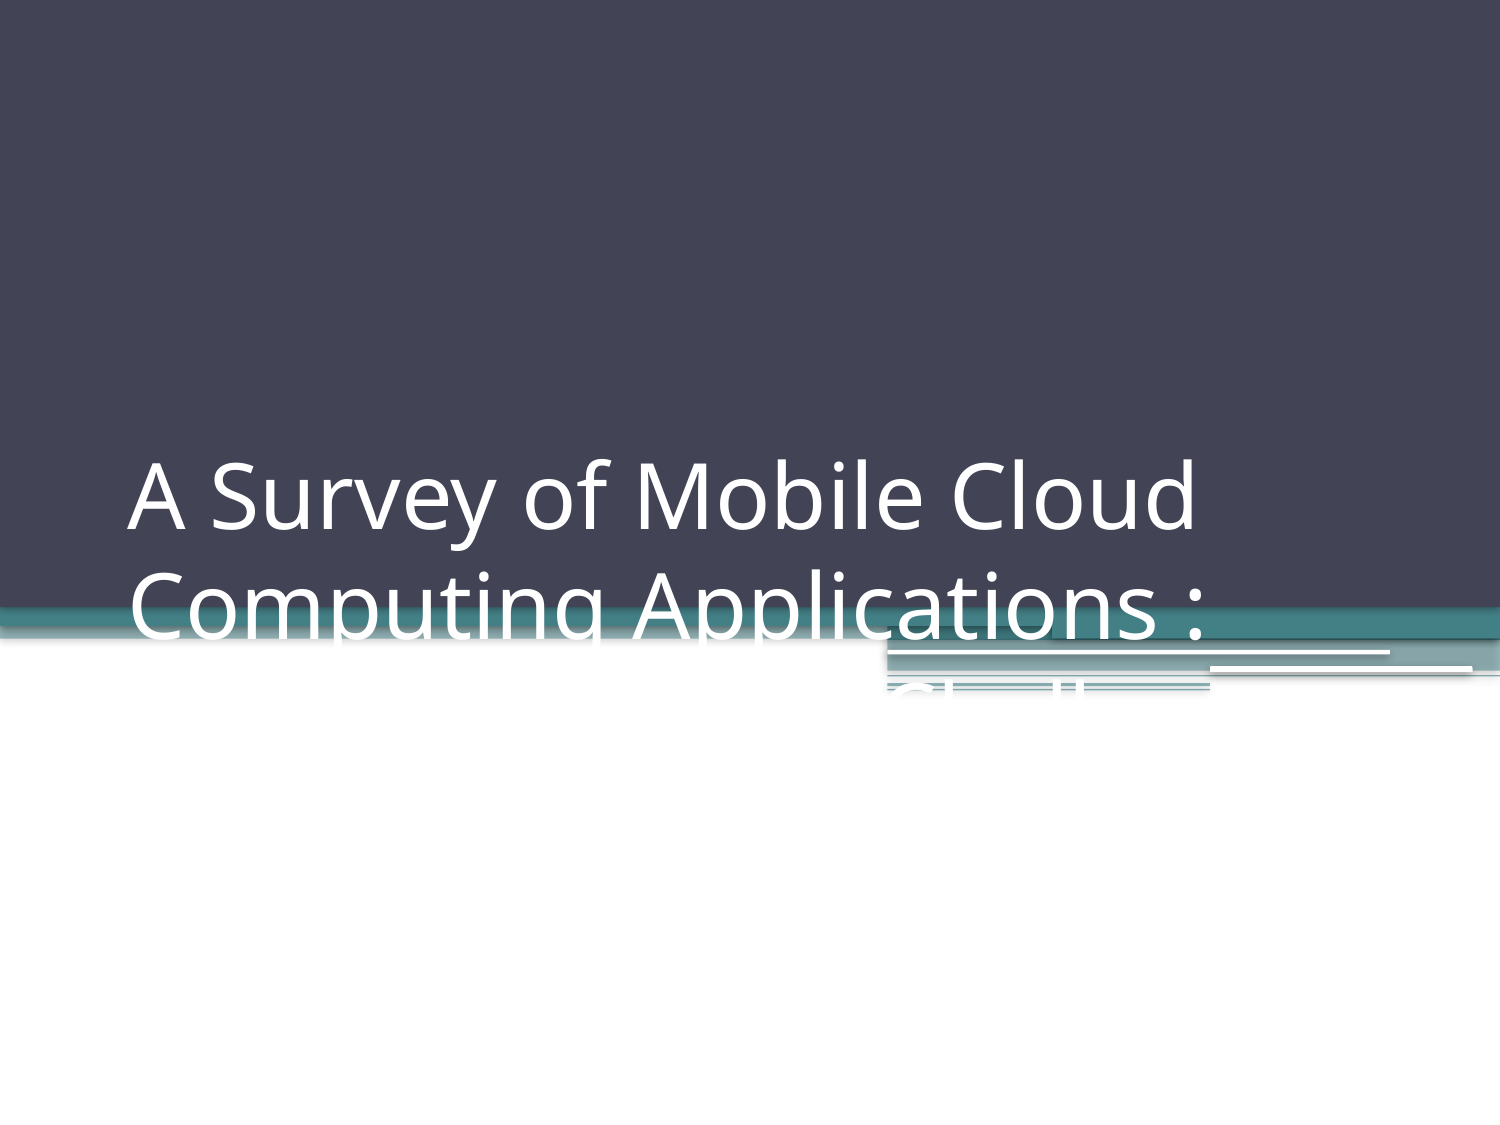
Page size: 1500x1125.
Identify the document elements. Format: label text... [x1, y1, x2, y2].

title A Survey of Mobile Cloud Computing Applications : Perspectives and Challenges [112, 275, 1388, 775]
